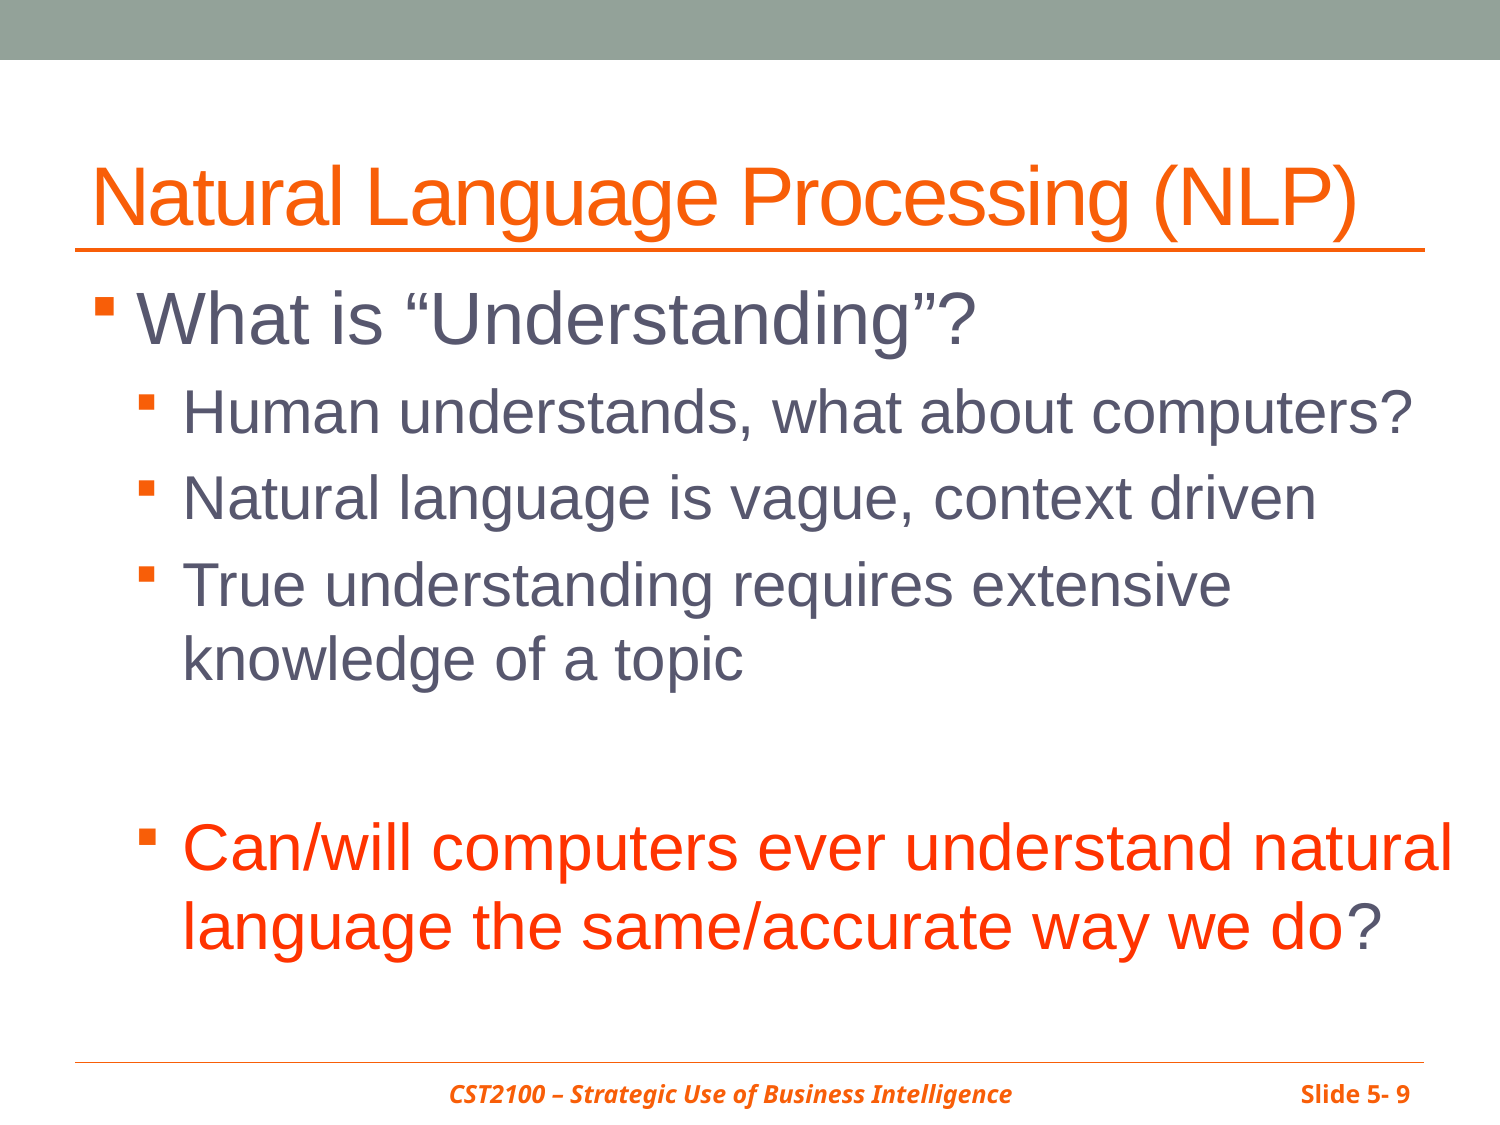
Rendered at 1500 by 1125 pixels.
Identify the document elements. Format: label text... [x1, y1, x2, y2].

list What is “Understanding”? Human understands, what about computers? Natural language is vague, context driven True understanding requires extensive knowledge of a topic Can/will computers ever understand natural language the same/accurate way we do? [75, 262, 1475, 1050]
title Natural Language Processing (NLP) [75, 60, 1425, 250]
